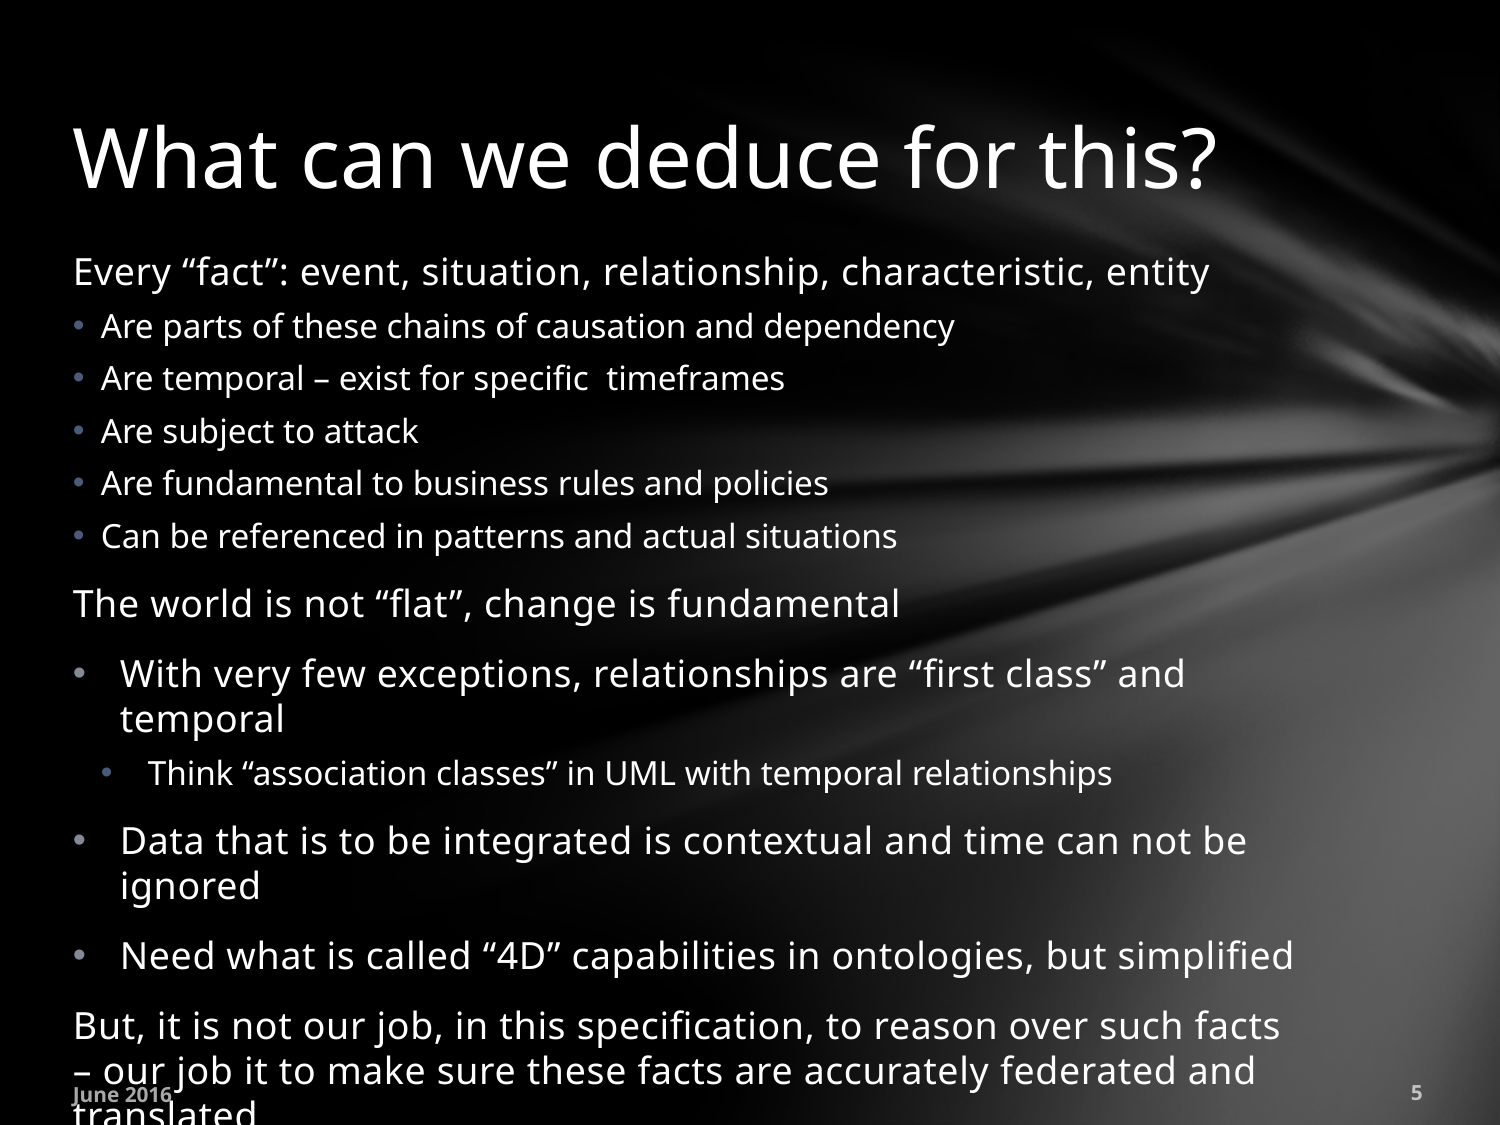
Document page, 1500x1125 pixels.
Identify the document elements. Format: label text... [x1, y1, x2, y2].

list Every “fact”: event, situation, relationship, characteristic, entity Are parts of these chains of causation and dependency Are temporal – exist for specific timeframes Are subject to attack Are fundamental to business rules and policies Can be referenced in patterns and actual situations The world is not “flat”, change is fundamental With very few exceptions, relationships are “first class” and temporal Think “association classes” in UML with temporal relationships Data that is to be integrated is contextual and time can not be ignored Need what is called “4D” capabilities in ontologies, but simplified But, it is not our job, in this specification, to reason over such facts – our job it to make sure these facts are accurately federated and translated [57, 239, 1318, 1015]
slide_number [57, 1073, 296, 1115]
slide_number 5 [1293, 1073, 1438, 1115]
title What can we deduce for this? [57, 37, 1318, 213]
footer [296, 1073, 968, 1115]
